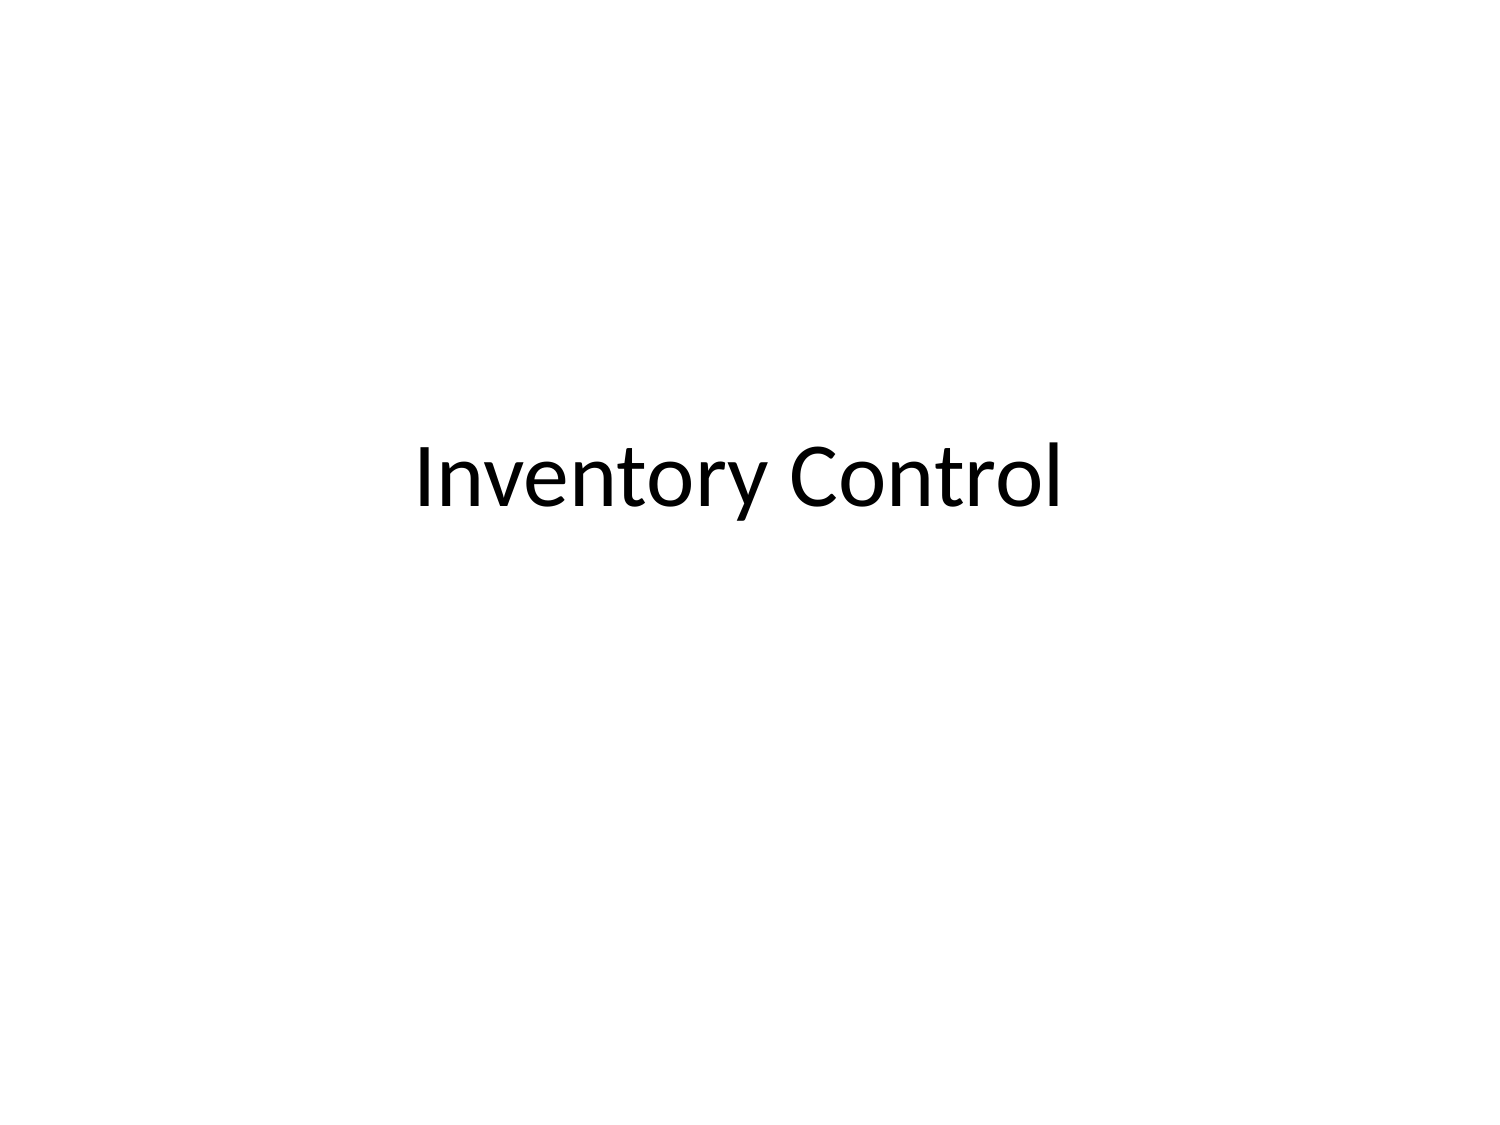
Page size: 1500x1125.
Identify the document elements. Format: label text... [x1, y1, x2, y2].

title Inventory Control [112, 349, 1388, 591]
